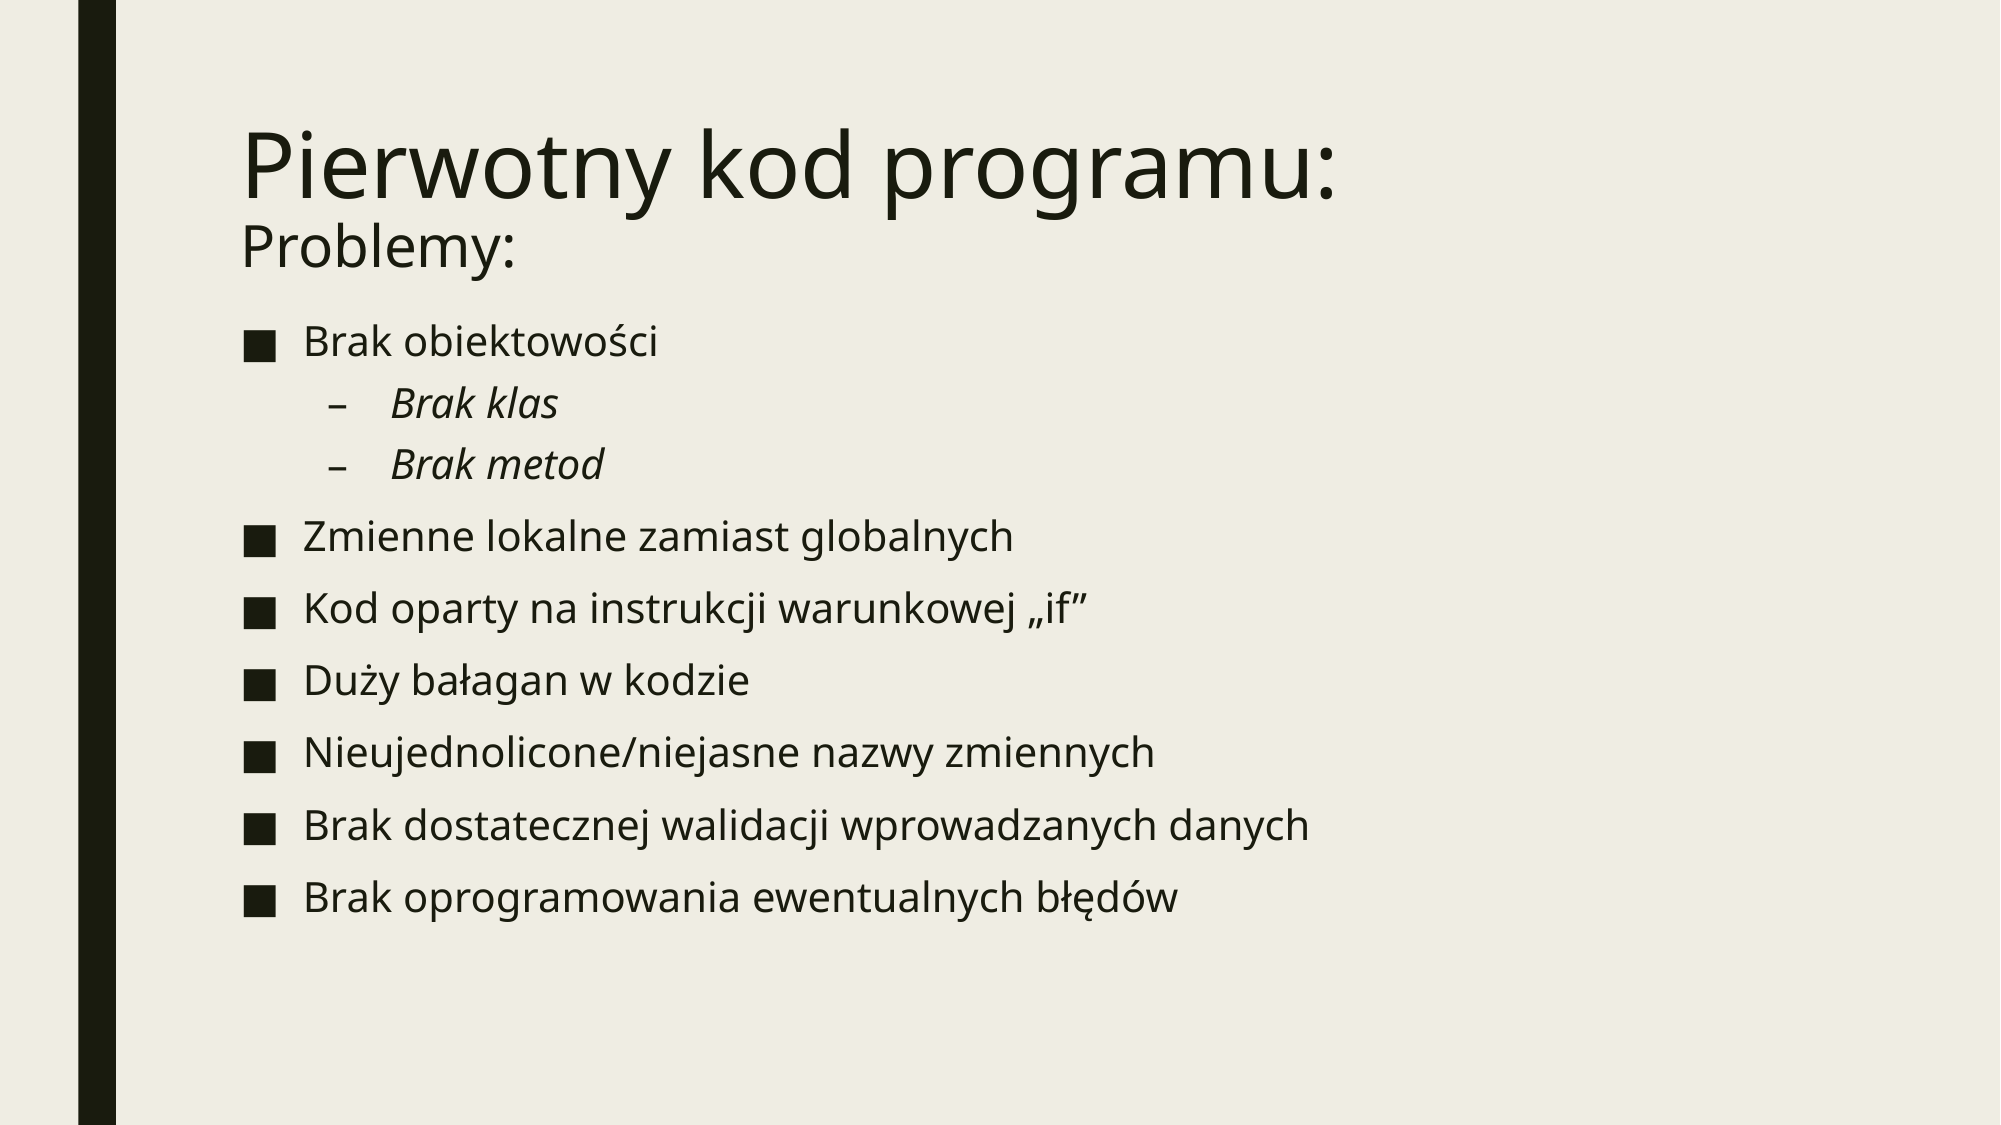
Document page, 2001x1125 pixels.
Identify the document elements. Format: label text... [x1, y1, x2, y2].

list Brak obiektowości Brak klas Brak metod Zmienne lokalne zamiast globalnych Kod oparty na instrukcji warunkowej „if” Duży bałagan w kodzie Nieujednolicone/niejasne nazwy zmiennych Brak dostatecznej walidacji wprowadzanych danych Brak oprogramowania ewentualnych błędów [225, 311, 1800, 1013]
title Pierwotny kod programu: Problemy: [225, 112, 1800, 311]
